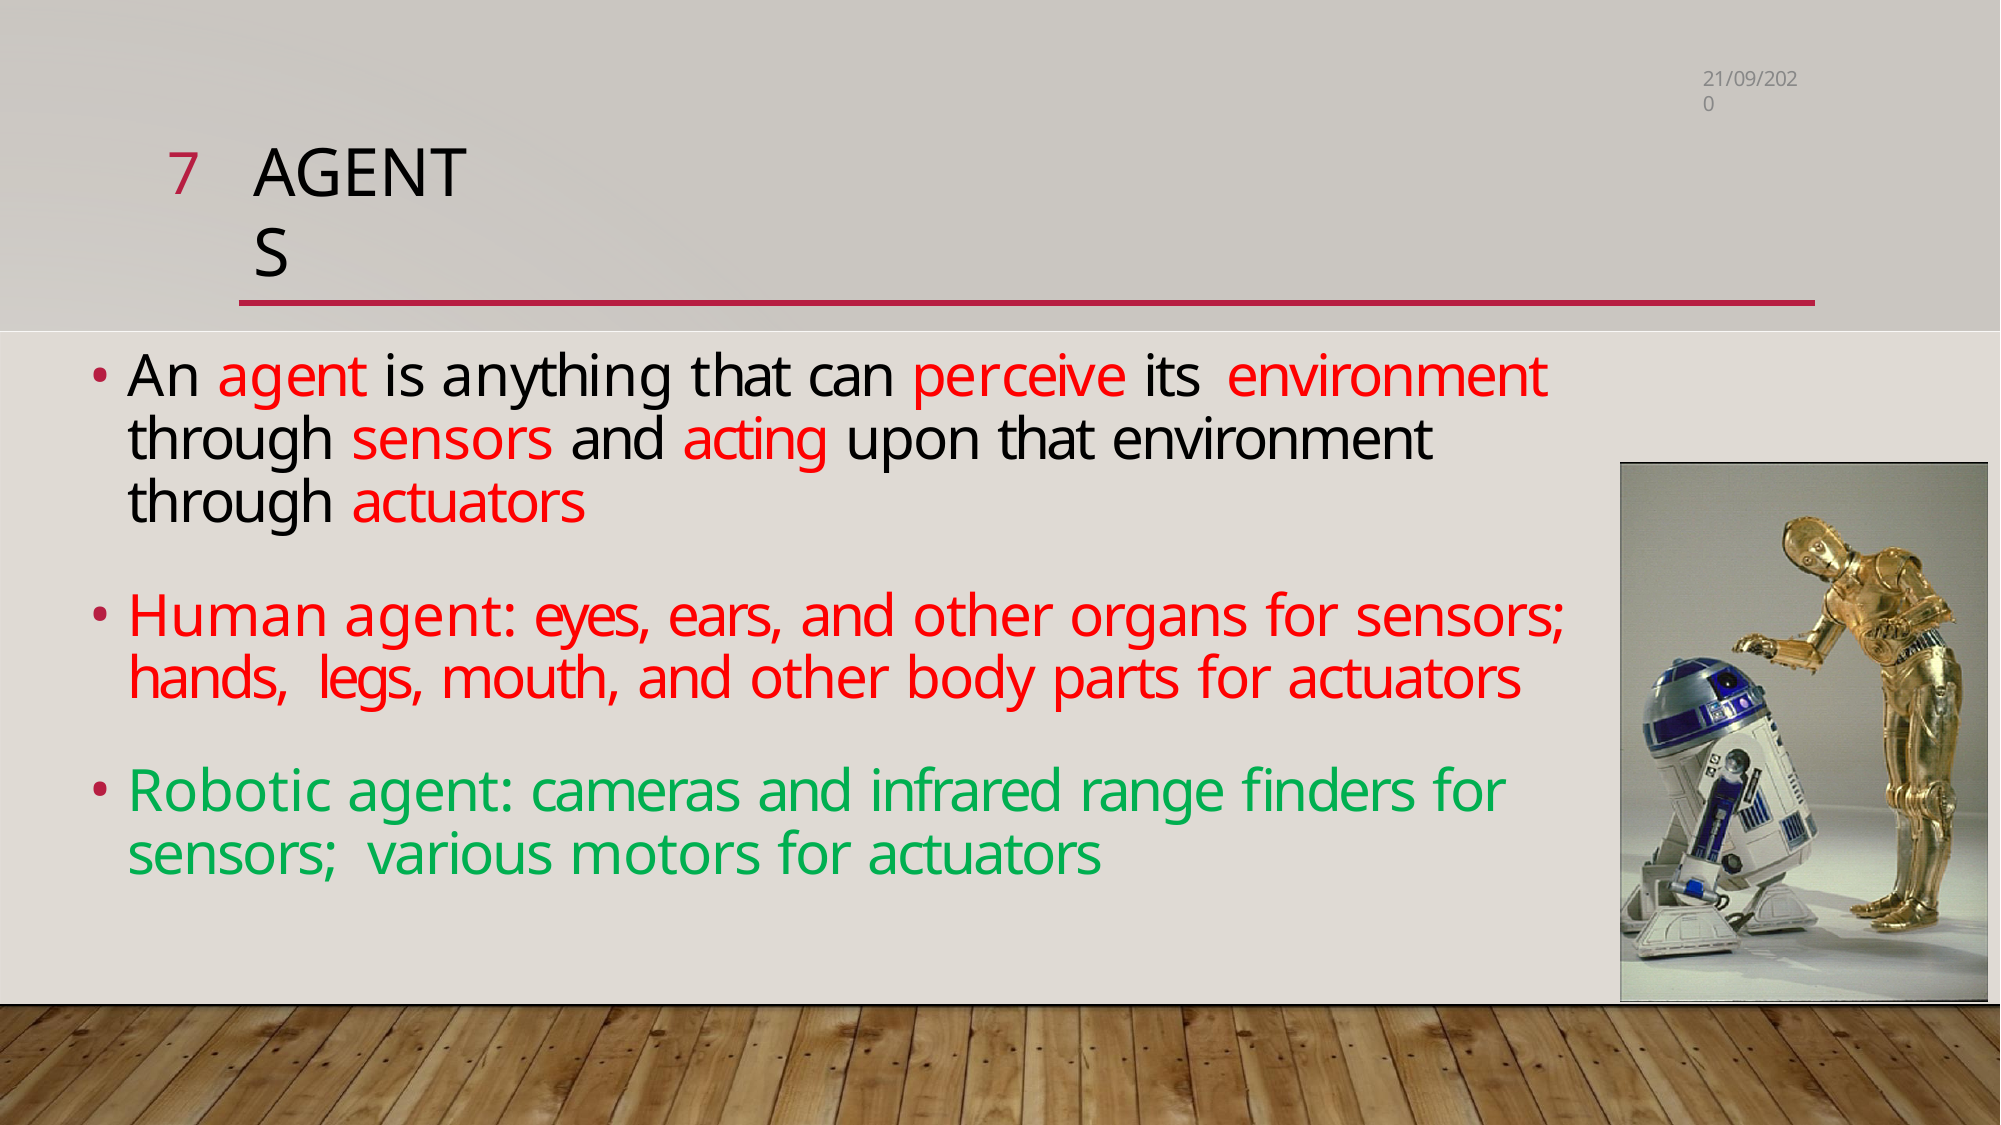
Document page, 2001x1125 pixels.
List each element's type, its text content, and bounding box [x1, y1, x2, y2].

text_box 21/09/2020 [1700, 64, 1801, 116]
picture [0, 0, 2000, 1004]
title AGENTS [251, 127, 499, 318]
text_box 7 [165, 134, 199, 207]
picture [0, 1006, 2000, 1125]
text_box An agent is anything that can perceive its environment through sensors and acting upon that environment through actuators Human agent: eyes, ears, and other organs for sensors; hands, legs, mouth, and other body parts for actuators Robotic agent: cameras and infrared range finders for sensors; various motors for actuators [87, 337, 1640, 886]
